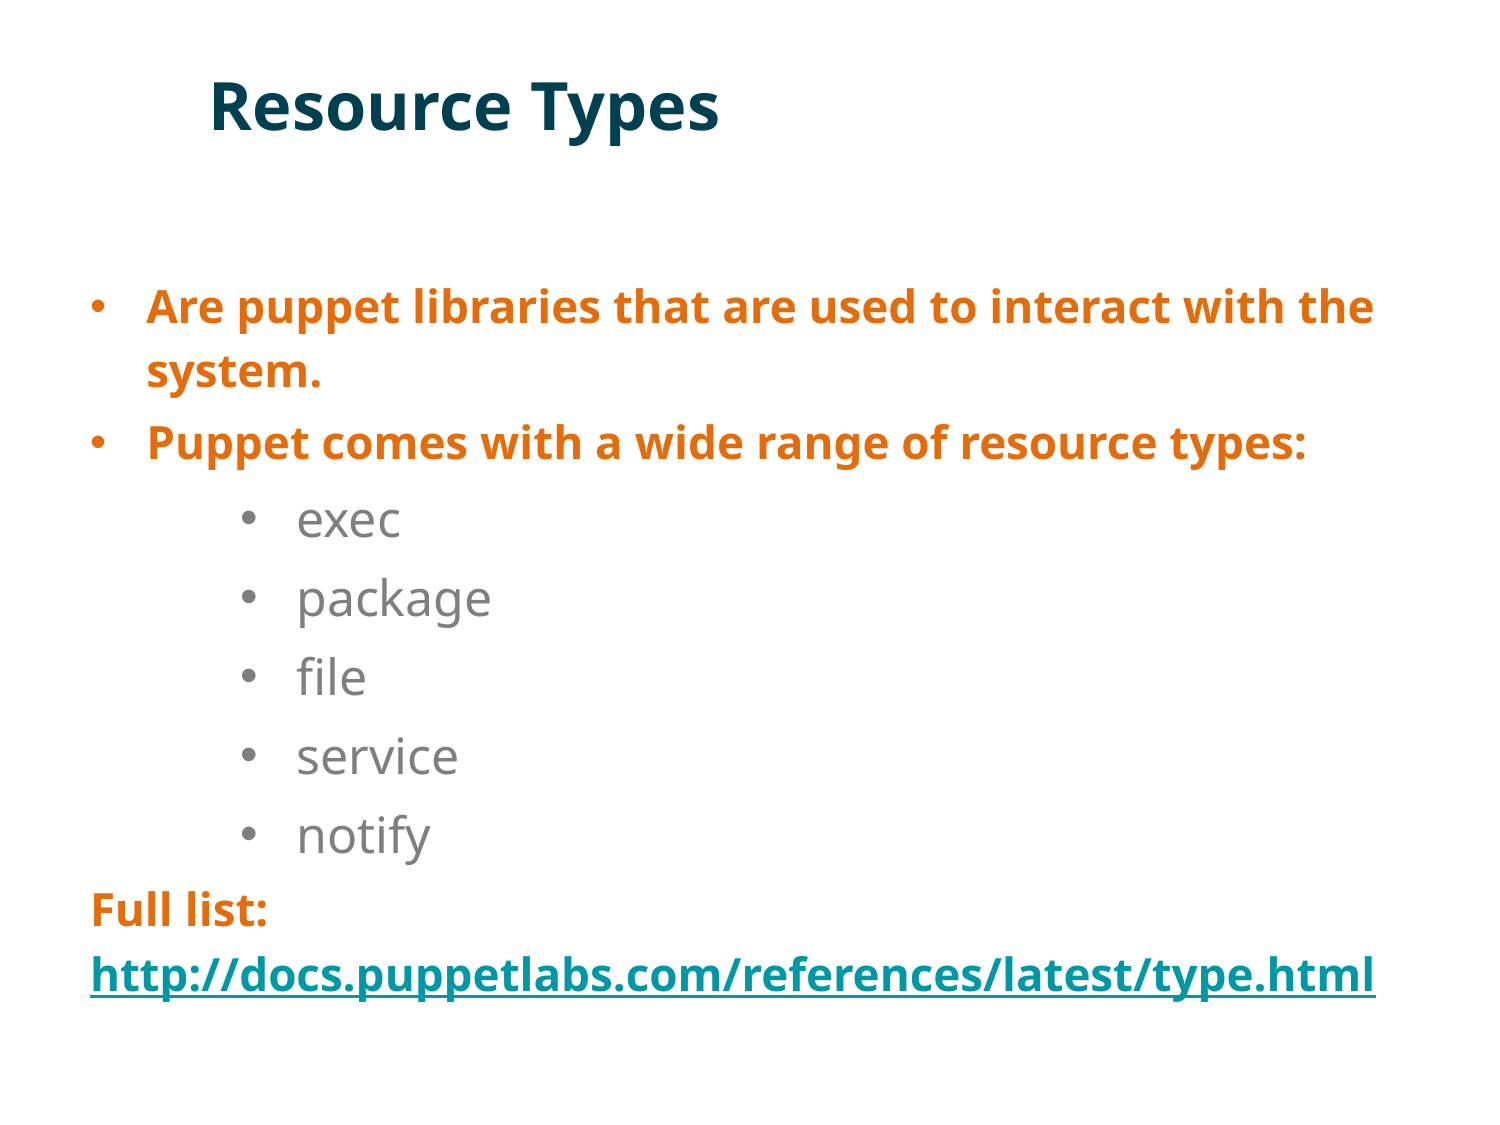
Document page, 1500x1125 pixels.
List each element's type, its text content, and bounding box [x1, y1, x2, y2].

title Resource Types [193, 37, 1500, 172]
list Are puppet libraries that are used to interact with the system. Puppet comes with a wide range of resource types: exec package file service notify Full list: http://docs.puppetlabs.com/references/latest/type.html [75, 262, 1425, 1005]
